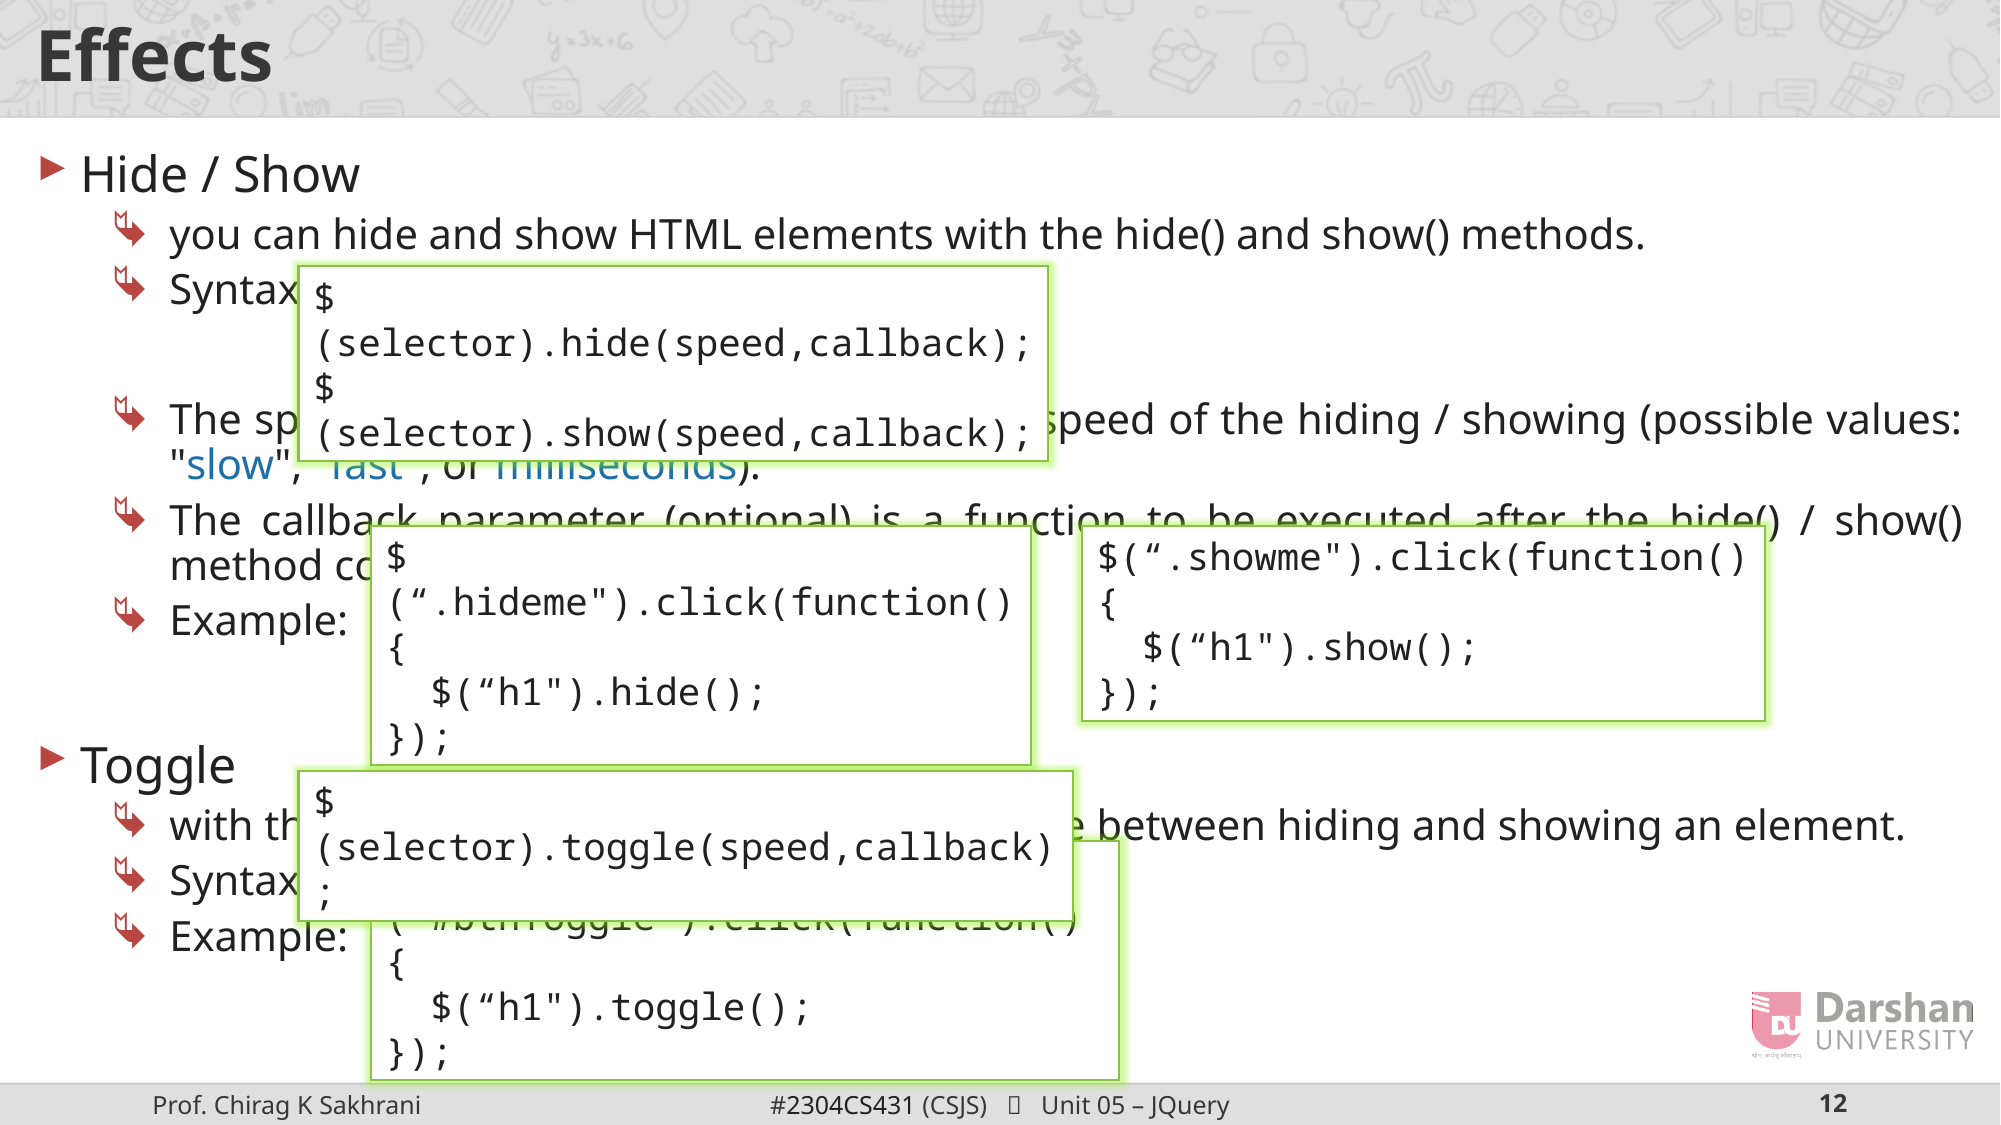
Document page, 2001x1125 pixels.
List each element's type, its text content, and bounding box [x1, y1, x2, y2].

text_box $(selector).hide(speed,callback); $(selector).show(speed,callback); [297, 265, 1049, 462]
text_box $(“.showme").click(function(){ $(“h1").show(); }); [1081, 525, 1766, 722]
text_box $(“#btnToggle").click(function(){ $(“h1").toggle(); }); [370, 840, 1120, 1081]
text_box $(selector).toggle(speed,callback); [297, 770, 1074, 922]
list Hide / Show you can hide and show HTML elements with the hide() and show() methods. Syntax: The speed parameter (optional) defines the speed of the hiding / showing (possible values: "slow", "fast", or milliseconds). The callback parameter (optional) is a function to be executed after the hide() / show() method completes. Example: Toggle with the help of toggle() method we can toggle between hiding and showing an element. Syntax: Example: jQuery also provides other similar effects like Slide, Fade, and Animate etc. [21, 141, 1979, 1059]
text_box $(“.hideme").click(function(){ $(“h1").hide(); }); [370, 525, 1032, 764]
title Effects [0, 0, 2000, 117]
